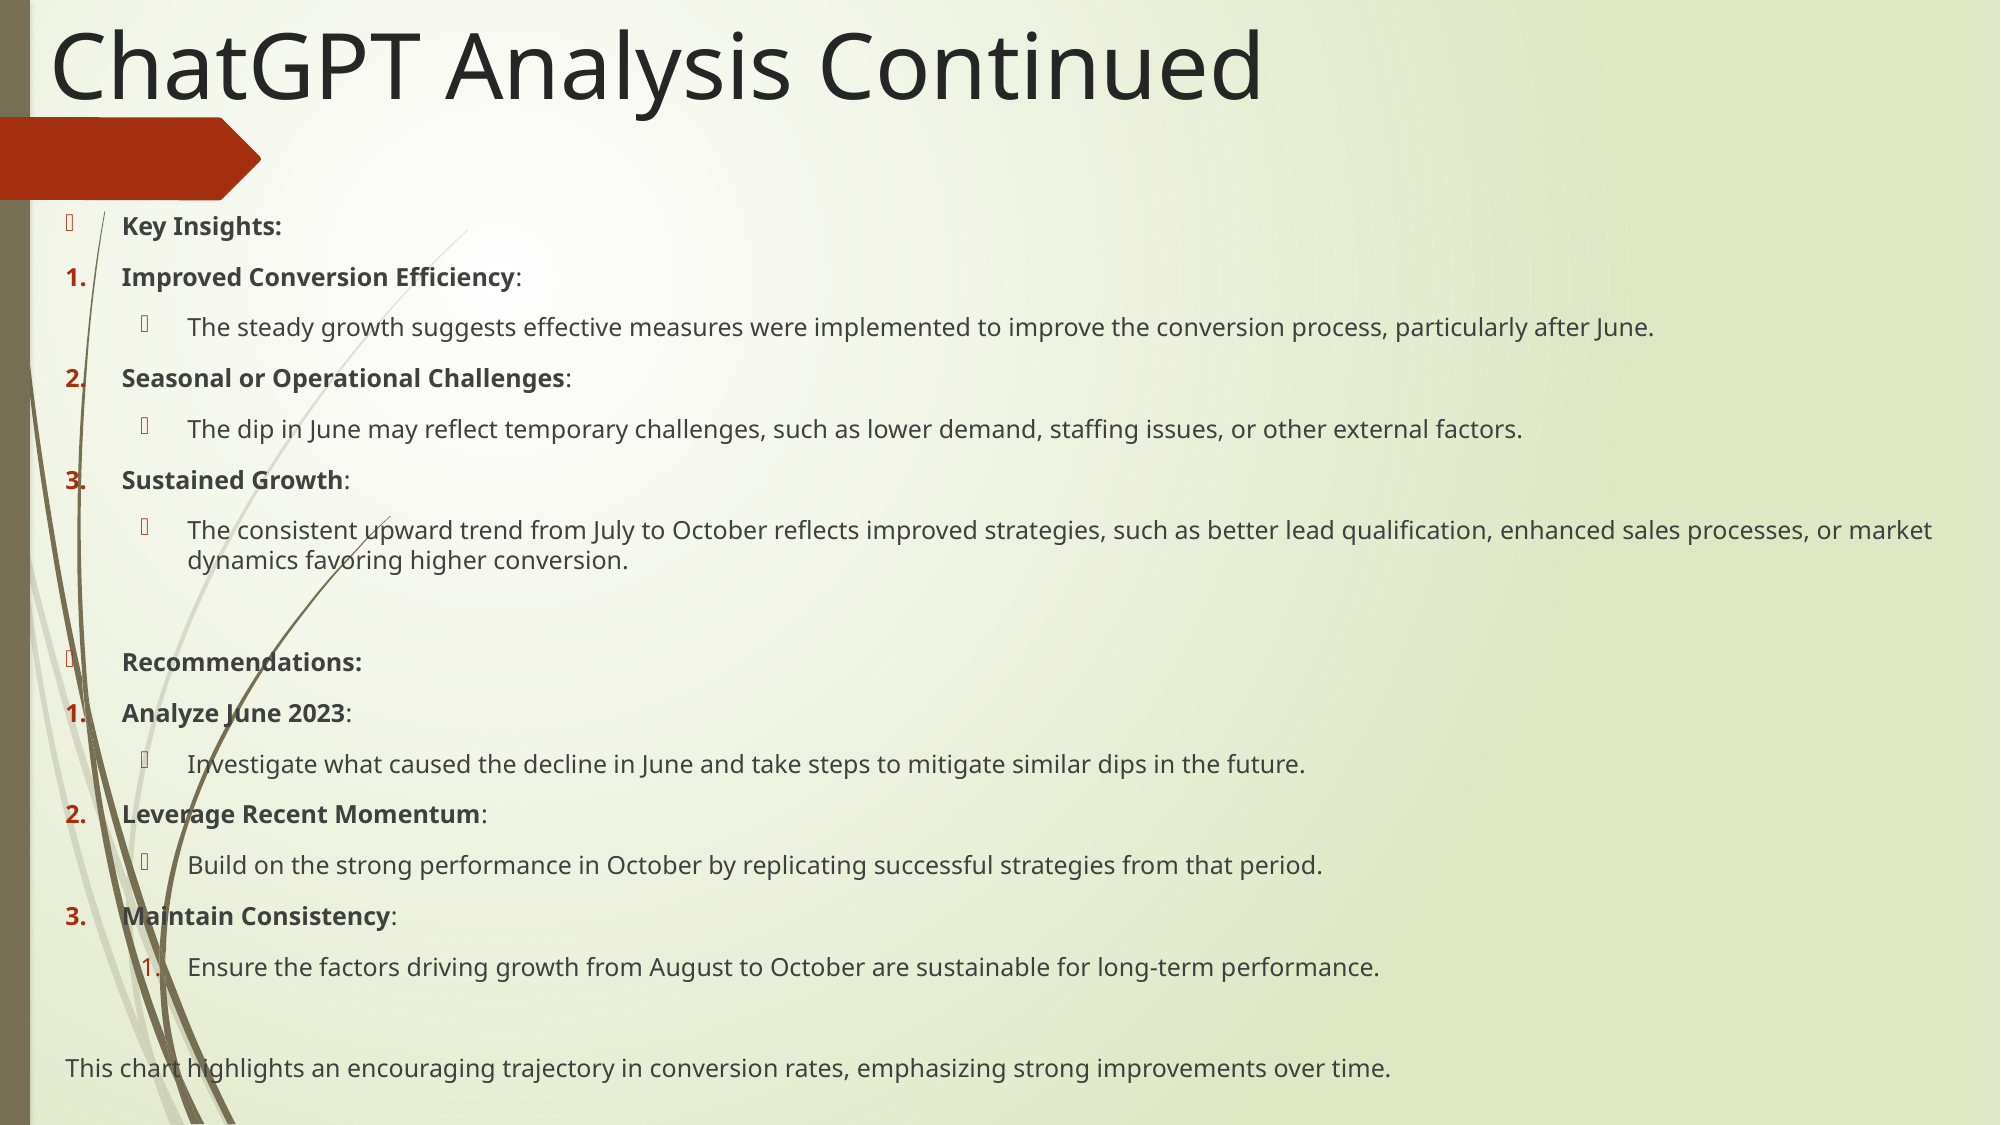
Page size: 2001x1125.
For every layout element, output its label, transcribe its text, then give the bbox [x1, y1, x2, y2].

title ChatGPT Analysis Continued [34, 0, 1954, 160]
list Key Insights: Improved Conversion Efficiency: The steady growth suggests effective measures were implemented to improve the conversion process, particularly after June. Seasonal or Operational Challenges: The dip in June may reflect temporary challenges, such as lower demand, staffing issues, or other external factors. Sustained Growth: The consistent upward trend from July to October reflects improved strategies, such as better lead qualification, enhanced sales processes, or market dynamics favoring higher conversion. Recommendations: Analyze June 2023: Investigate what caused the decline in June and take steps to mitigate similar dips in the future. Leverage Recent Momentum: Build on the strong performance in October by replicating successful strategies from that period. Maintain Consistency: Ensure the factors driving growth from August to October are sustainable for long-term performance. This chart highlights an encouraging trajectory in conversion rates, emphasizing strong improvements over time. [50, 202, 1958, 1104]
